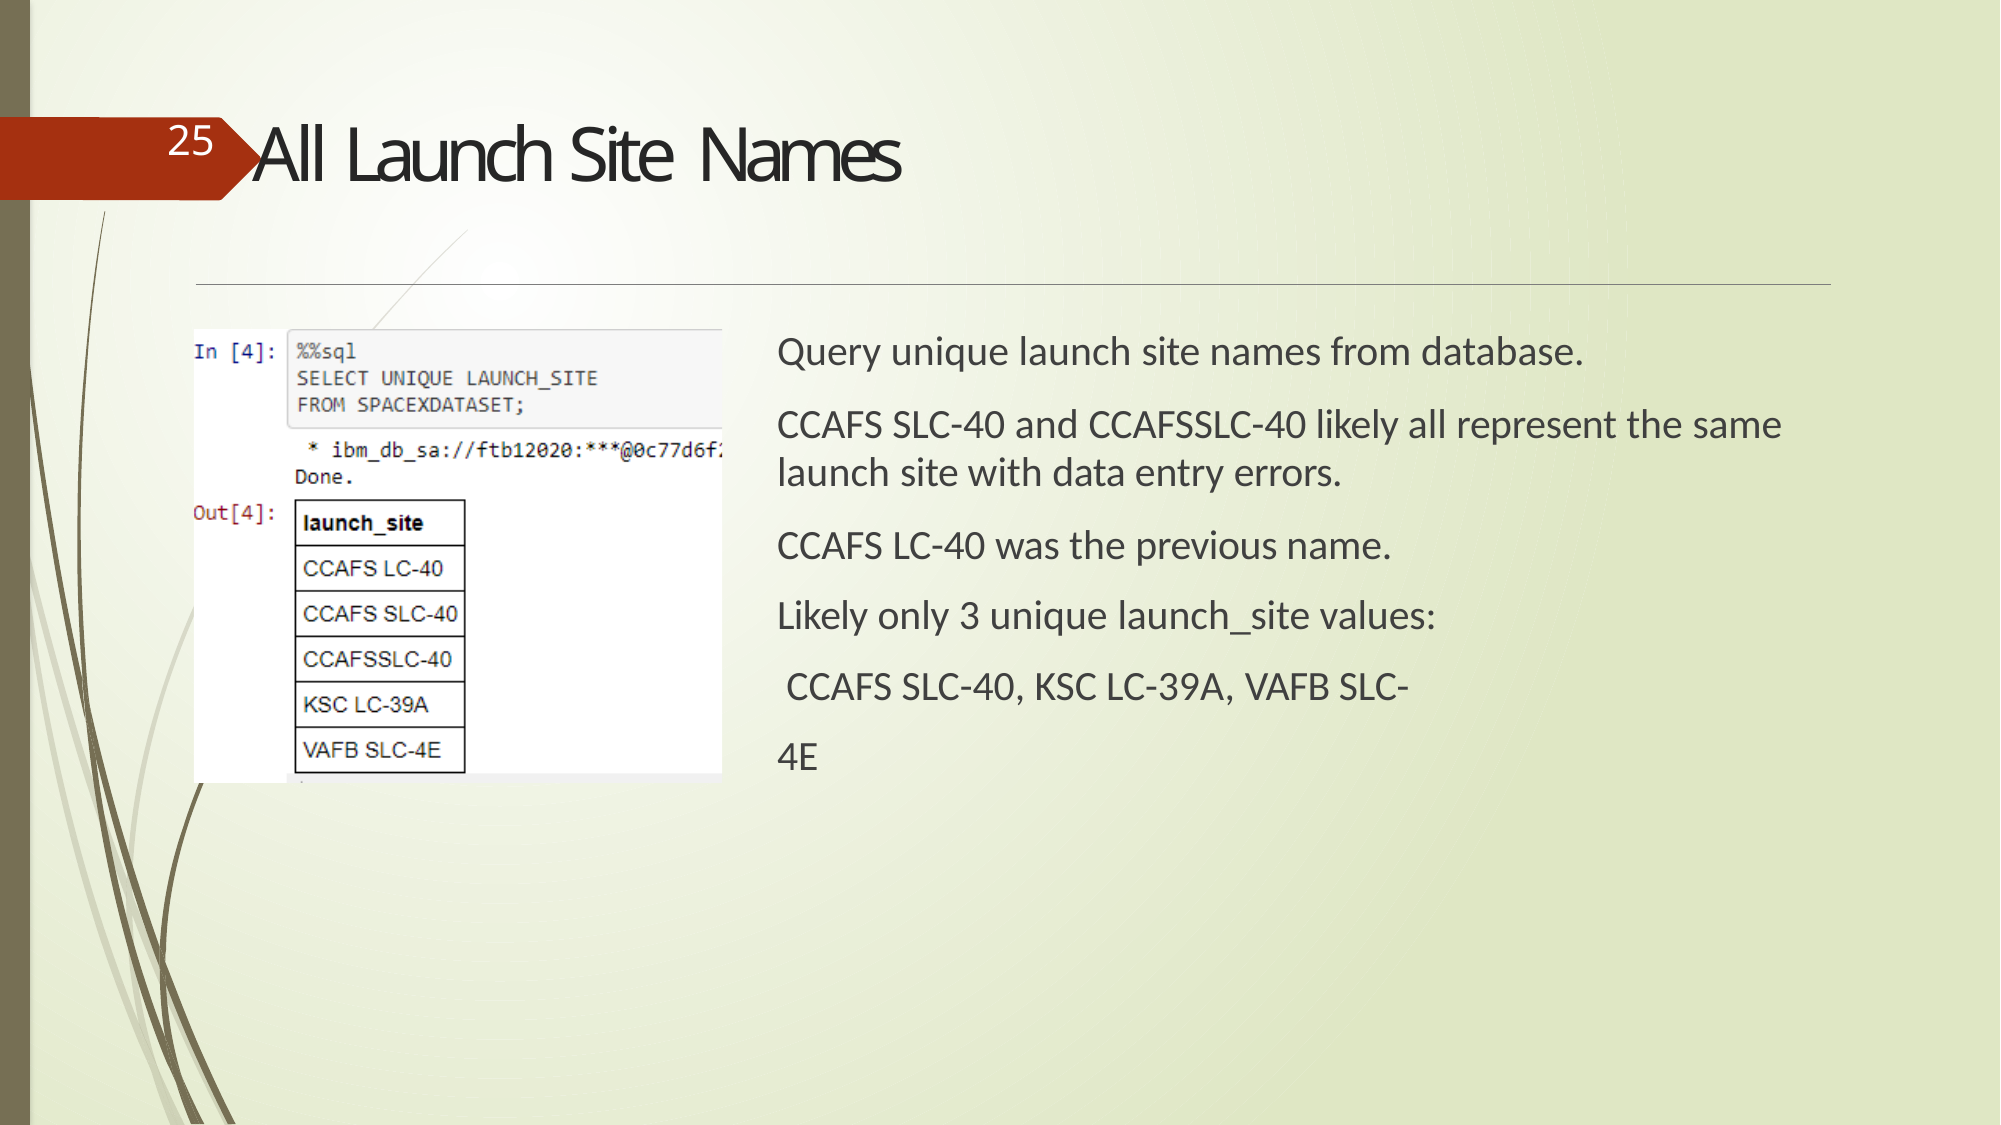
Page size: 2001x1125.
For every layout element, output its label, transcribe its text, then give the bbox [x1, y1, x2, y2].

slide_number 25 [87, 0, 216, 486]
text_box Query unique launch site names from database. CCAFS SLC-40 and CCAFSSLC-40 likely all represent the same launch site with data entry errors. CCAFS LC-40 was the previous name. Likely only 3 unique launch_site values: CCAFS SLC-40, KSC LC-39A, VAFB SLC-4E [775, 296, 1788, 780]
text_box [193, 329, 723, 783]
title All Launch Site Names [249, 104, 1100, 295]
